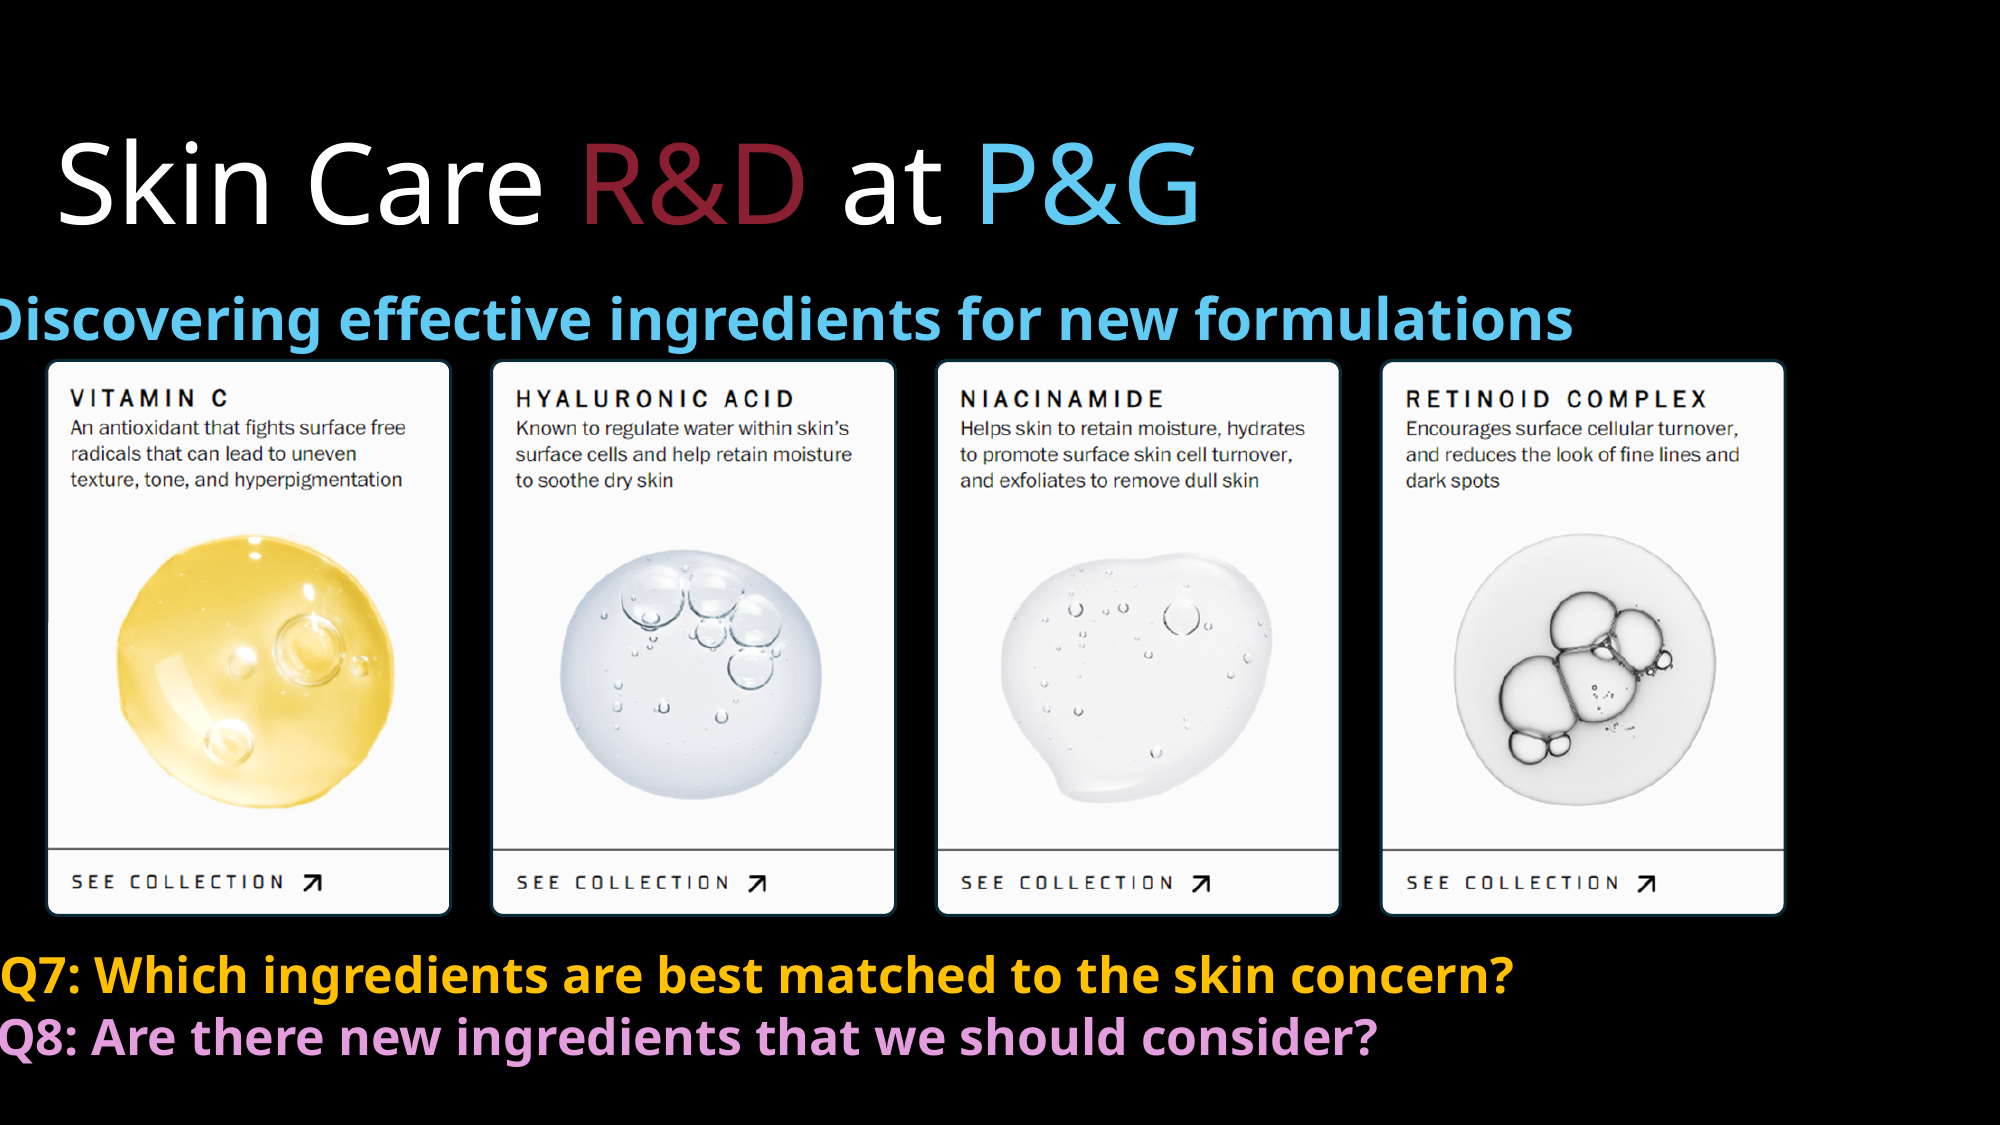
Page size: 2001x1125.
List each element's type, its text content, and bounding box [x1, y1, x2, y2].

text_box [934, 360, 1342, 917]
text_box [489, 360, 898, 917]
text_box [1379, 358, 1787, 917]
text_box [45, 360, 453, 917]
text_box Discovering effective ingredients for new formulations [0, 274, 1590, 360]
text_box Skin Care R&D at P&G [40, 79, 1766, 297]
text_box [47, 935, 1480, 1075]
